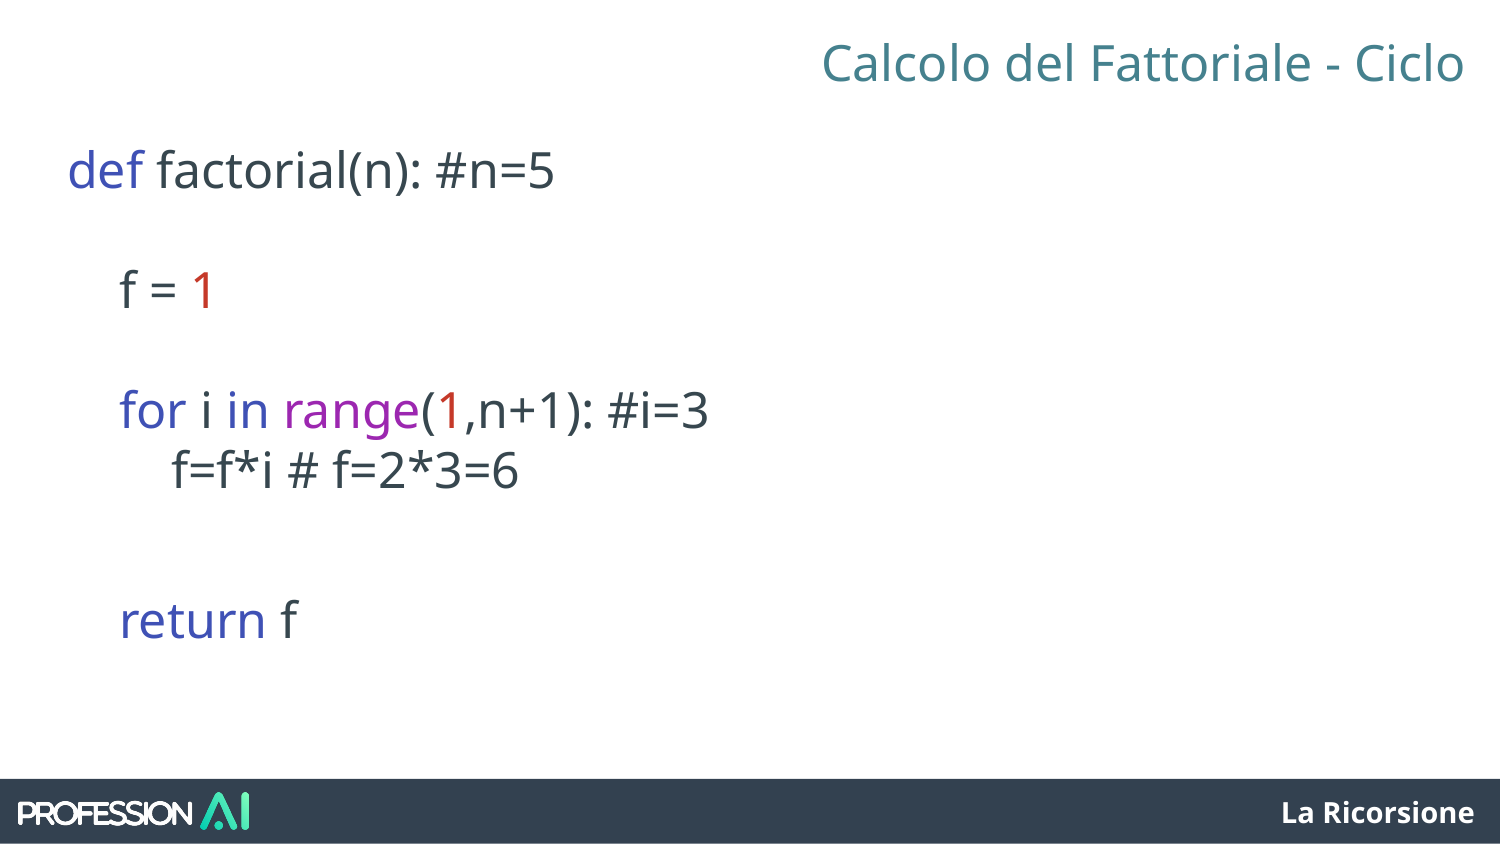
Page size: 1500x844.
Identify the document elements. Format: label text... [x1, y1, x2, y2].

text_box def factorial(n): #n=5 f = 1 for i in range(1,n+1): #i=3 f=f*i # f=2*3=6 return f [52, 123, 1274, 664]
text_box [0, 778, 1057, 844]
text_box La Ricorsione [1057, 778, 1490, 844]
text_box [1490, 778, 1500, 844]
text_box Calcolo del Fattoriale - Ciclo [300, 16, 1482, 107]
picture [17, 792, 250, 831]
